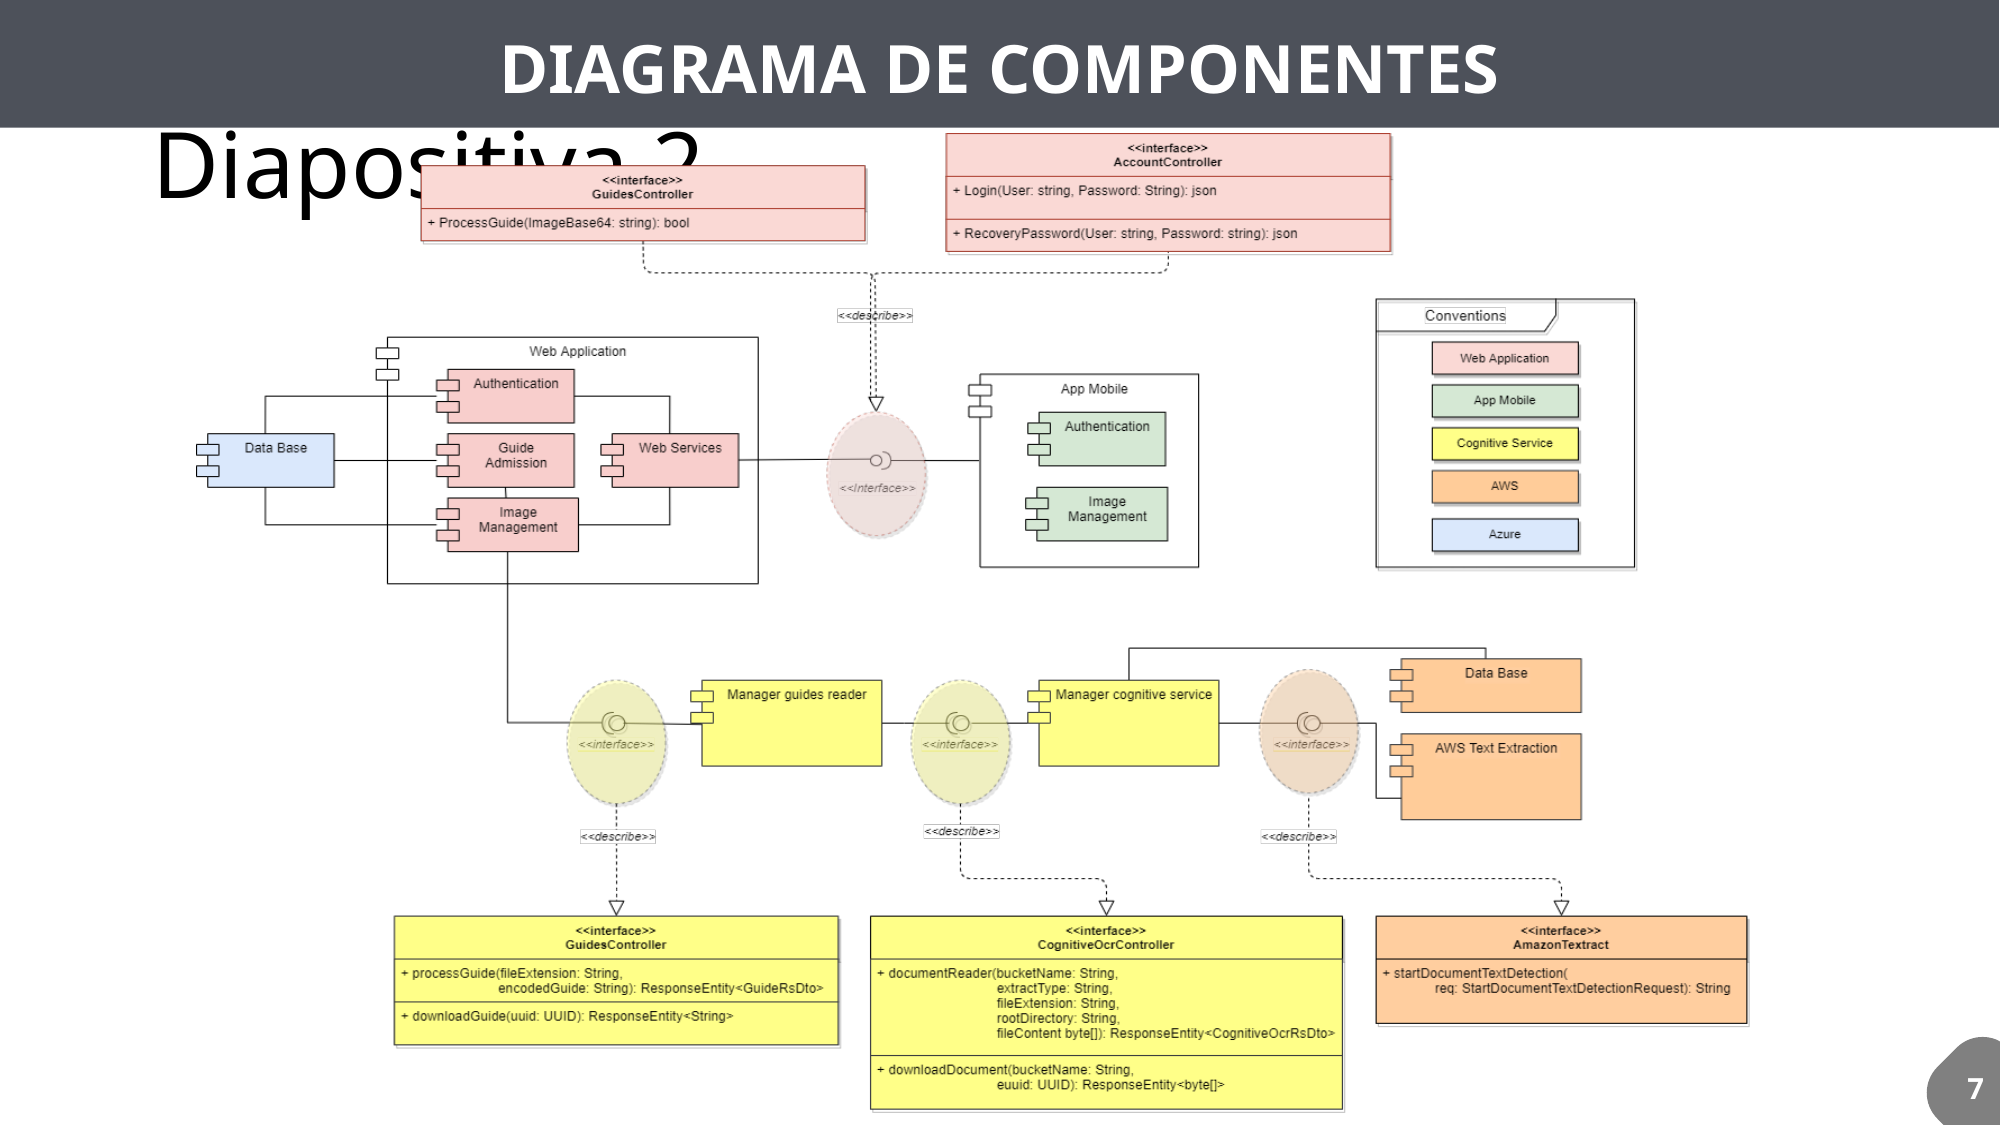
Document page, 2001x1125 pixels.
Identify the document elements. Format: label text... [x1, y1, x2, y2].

picture [196, 133, 1752, 1114]
text_box 7 [1952, 1063, 1999, 1113]
text_box DIAGRAMA DE COMPONENTES [499, 27, 1501, 59]
title Diapositiva 2 [137, 59, 1863, 278]
text_box [0, 0, 2000, 129]
text_box [1925, 1035, 2000, 1125]
